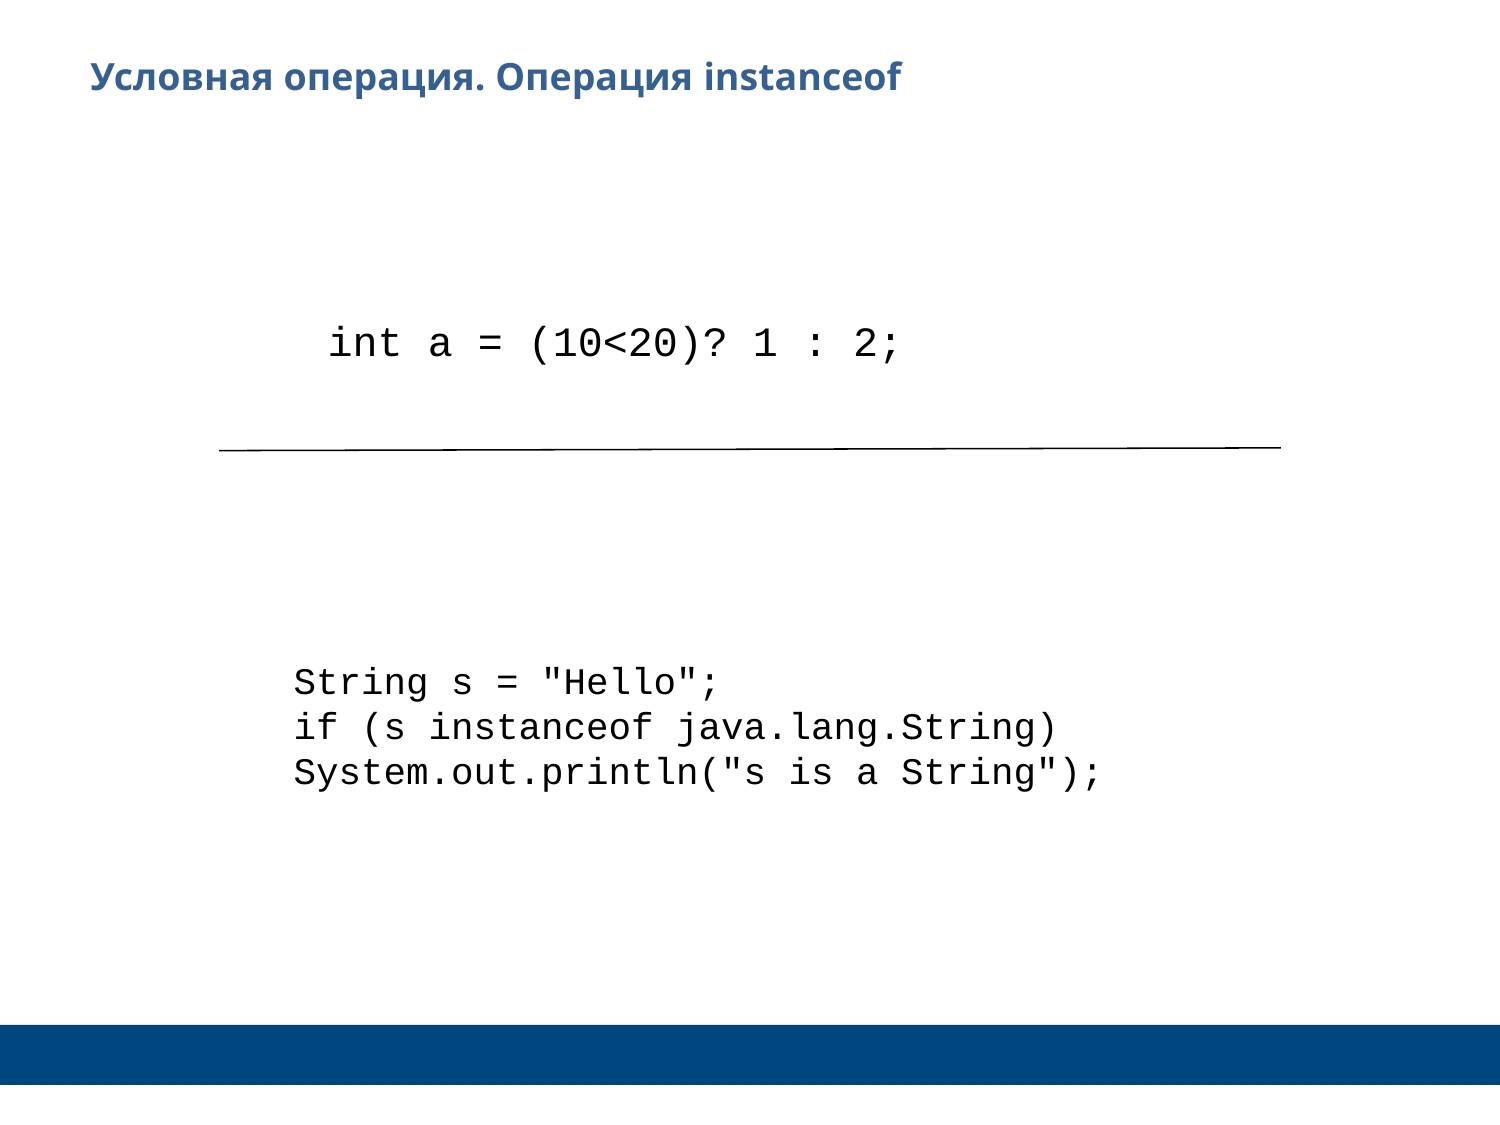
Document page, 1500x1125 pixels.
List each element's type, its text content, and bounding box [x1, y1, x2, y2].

text_box int a = (10<20)? 1 : 2; [312, 307, 1310, 373]
text_box String s = "Hello"; if (s instanceof java.lang.String) System.out.println("s is a String"); [278, 649, 1276, 845]
title Условная операция. Операция instanceof [75, 45, 1425, 163]
